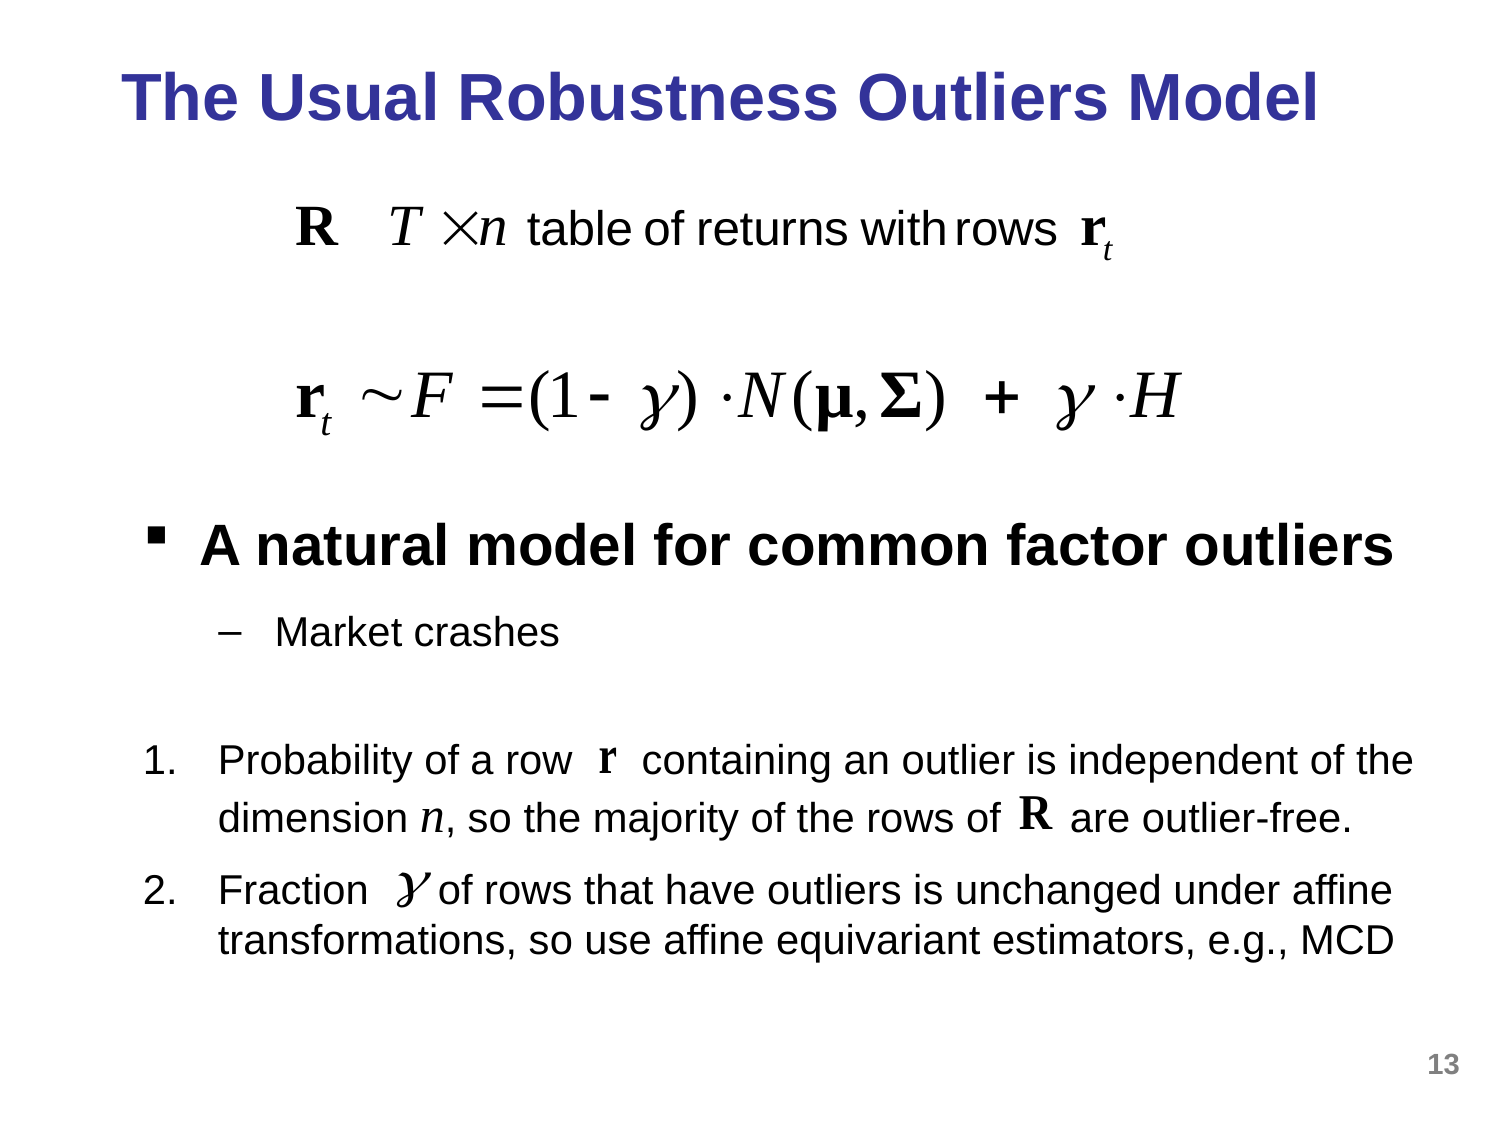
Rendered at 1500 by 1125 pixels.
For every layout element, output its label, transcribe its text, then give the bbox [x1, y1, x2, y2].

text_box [287, 187, 1128, 276]
title The Usual Robustness Outliers Model [106, 37, 1452, 150]
text_box A natural model for common factor outliers Market crashes [128, 500, 1482, 688]
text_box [287, 349, 1199, 452]
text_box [387, 862, 438, 920]
text_box Probability of a row containing an outlier is independent of the dimension n, so the majority of the rows of are outlier-free. Fraction of rows that have outliers is unchanged under affine transformations, so use affine equivariant estimators, e.g., MCD [128, 725, 1466, 975]
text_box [1012, 787, 1063, 838]
slide_number 13 [1162, 1037, 1476, 1101]
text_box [593, 737, 626, 783]
